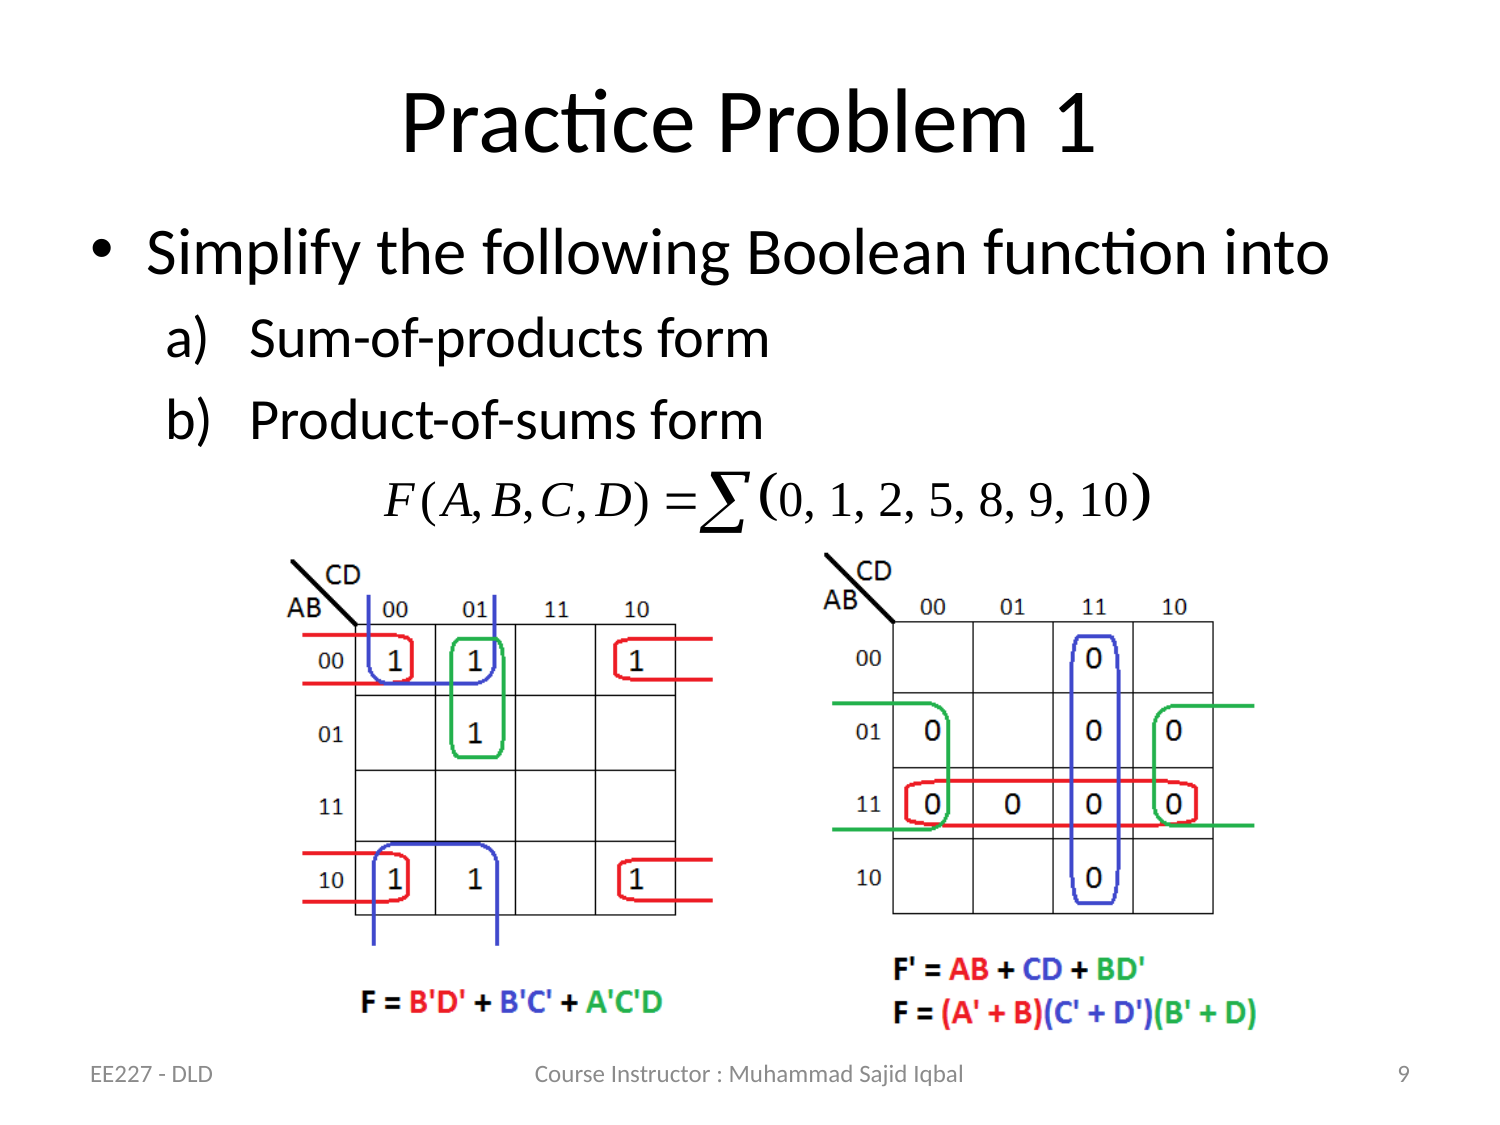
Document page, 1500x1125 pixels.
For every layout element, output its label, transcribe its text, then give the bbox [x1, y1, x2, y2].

footer Course Instructor : Muhammad Sajid Iqbal [512, 1047, 988, 1103]
picture [274, 549, 1265, 1038]
slide_number EE227 - DLD [75, 1042, 425, 1103]
slide_number 9 [1074, 1042, 1425, 1103]
title Practice Problem 1 [75, 45, 1425, 188]
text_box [374, 462, 1155, 547]
list Simplify the following Boolean function into Sum-of-products form Product-of-sums form [75, 200, 1425, 943]
